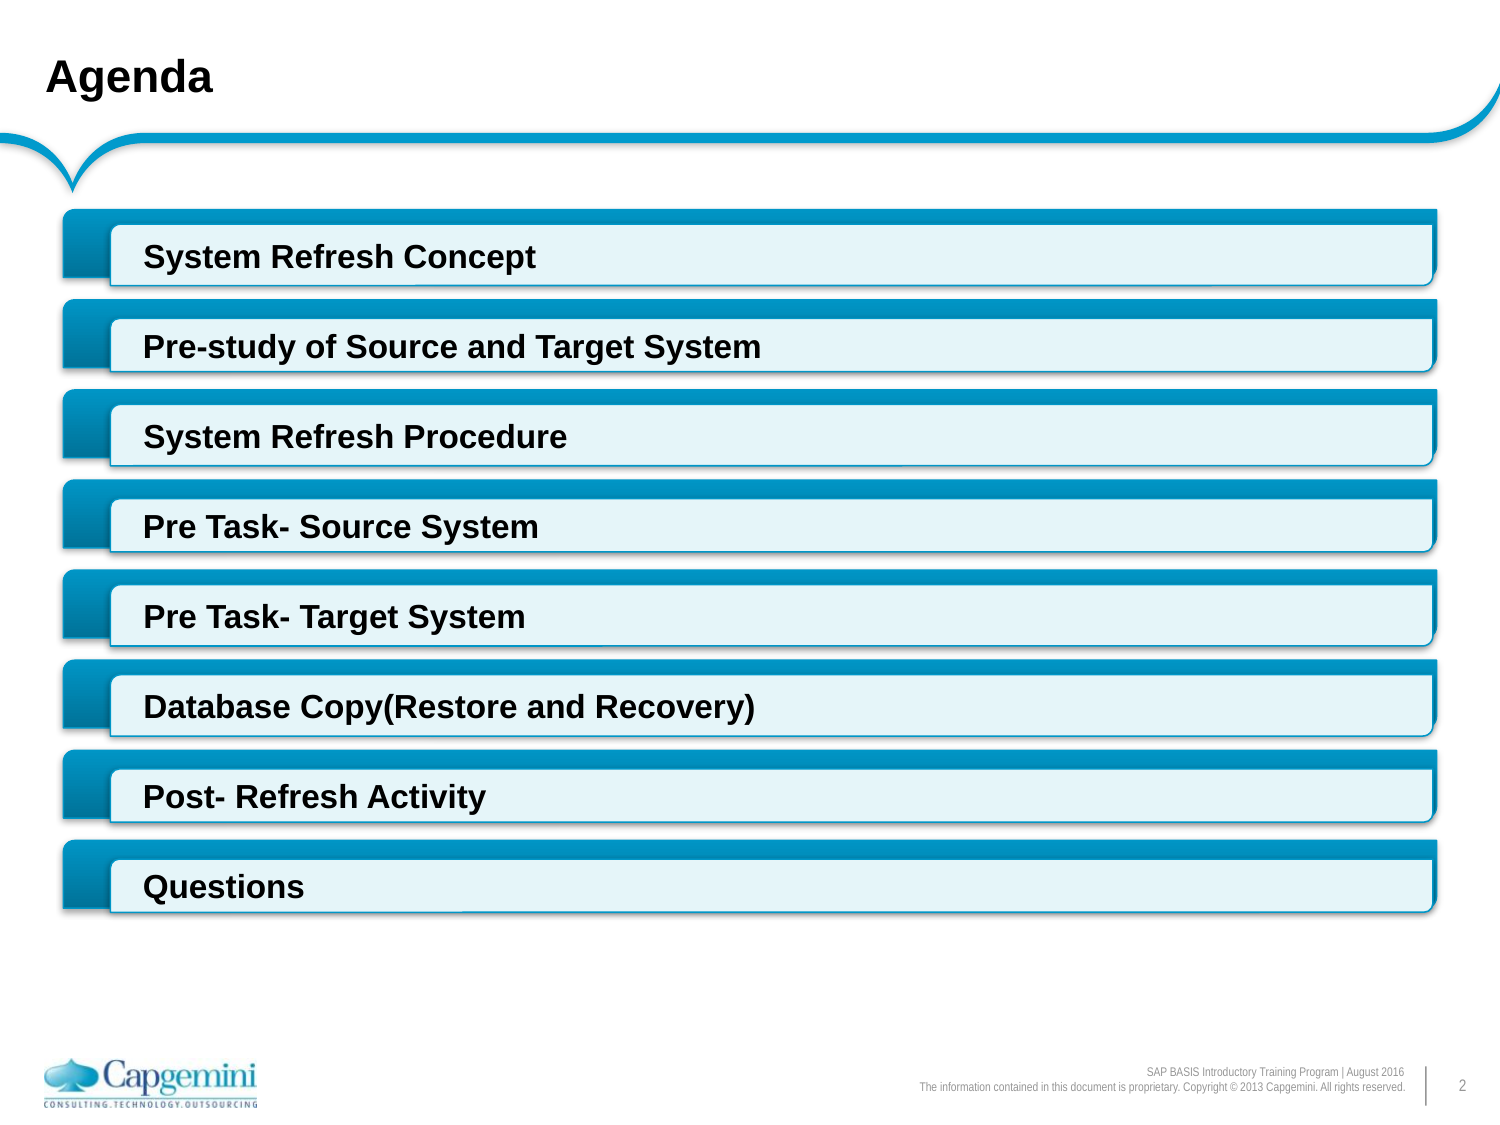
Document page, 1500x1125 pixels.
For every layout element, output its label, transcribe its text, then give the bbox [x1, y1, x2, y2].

text_box Pre Task- Source System [109, 497, 1434, 553]
text_box [62, 659, 1438, 729]
text_box Pre-study of Source and Target System [109, 317, 1434, 373]
text_box Database Copy(Restore and Recovery) [109, 673, 1434, 737]
text_box System Refresh Concept [109, 223, 1434, 287]
text_box [62, 208, 1438, 279]
text_box Post- Refresh Activity [109, 768, 1434, 823]
text_box Questions [109, 858, 1434, 914]
text_box [62, 479, 1438, 549]
text_box [62, 299, 1438, 369]
text_box System Refresh Procedure [109, 403, 1434, 467]
text_box [62, 839, 1438, 909]
picture [44, 1058, 257, 1108]
title Agenda [0, 3, 1448, 140]
text_box [62, 749, 1438, 819]
text_box [62, 389, 1438, 459]
text_box [62, 569, 1438, 639]
text_box Pre Task- Target System [109, 583, 1434, 647]
